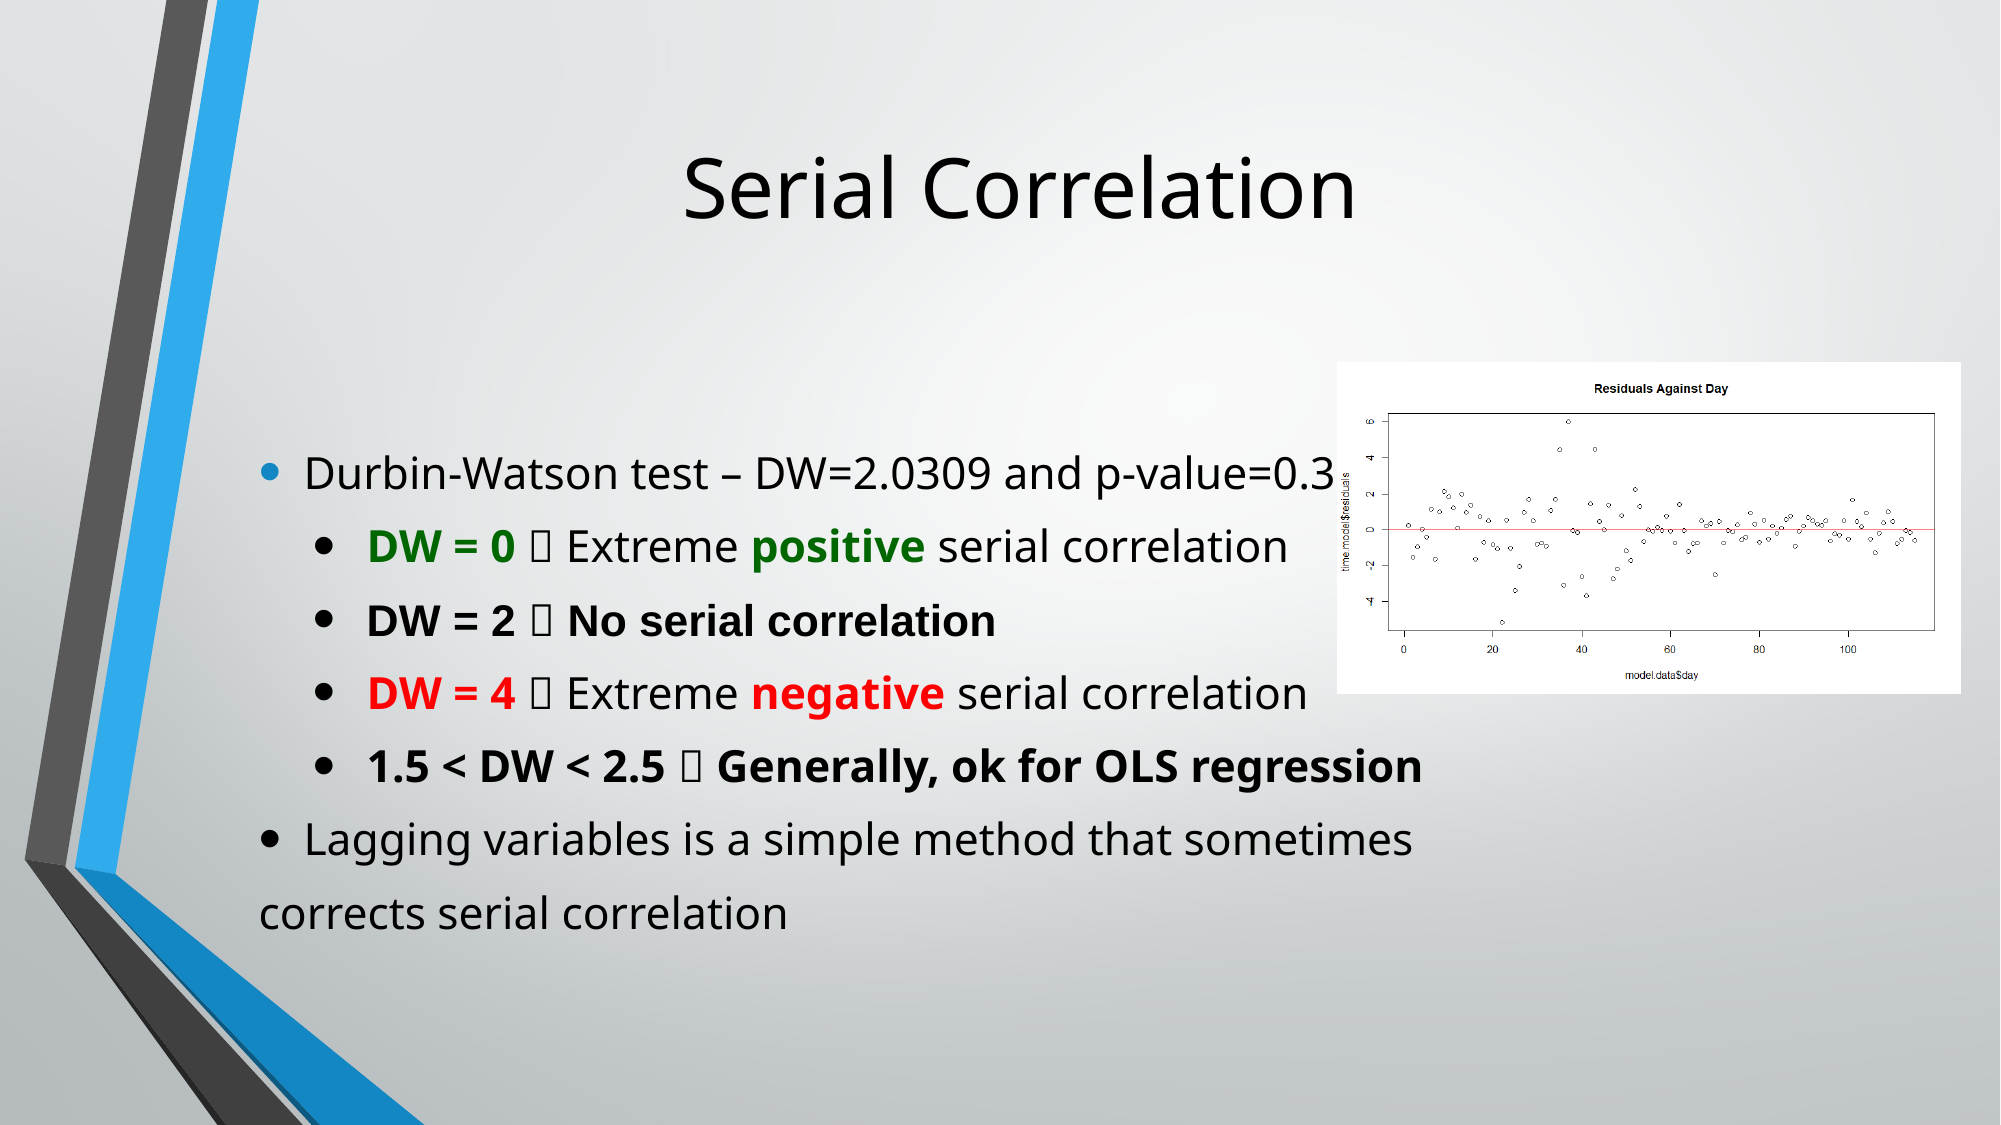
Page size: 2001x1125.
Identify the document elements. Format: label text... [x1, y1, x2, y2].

list Durbin-Watson test – DW=2.0309 and p-value=0.339 DW = 0  Extreme positive serial correlation DW = 2  No serial correlation DW = 4  Extreme negative serial correlation 1.5 < DW < 2.5  Generally, ok for OLS regression Lagging variables is a simple method that sometimes corrects serial correlation [243, 437, 1887, 950]
picture [1336, 362, 1962, 694]
title Serial Correlation [158, 76, 1884, 294]
